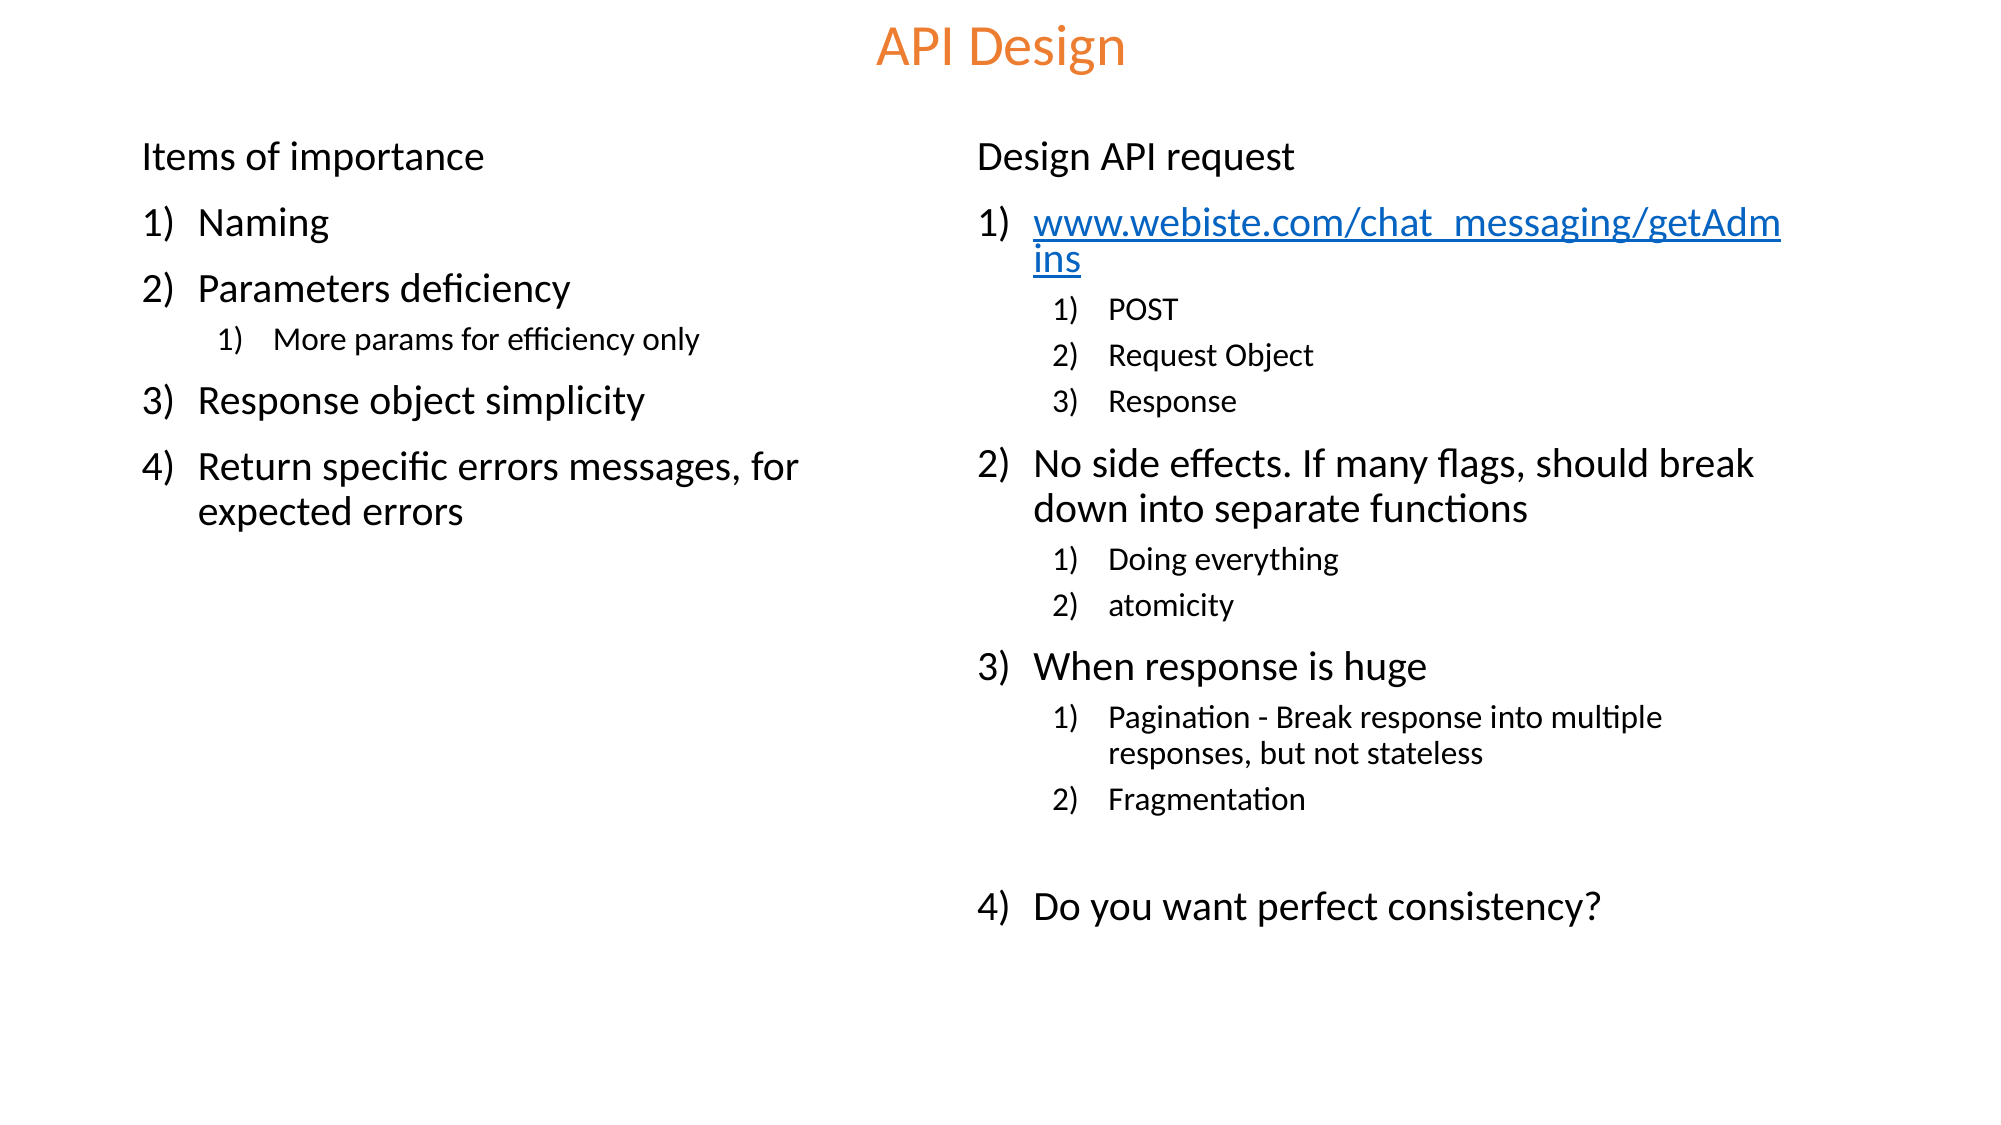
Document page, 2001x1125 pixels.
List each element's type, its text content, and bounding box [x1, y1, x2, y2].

list Items of importance Naming Parameters deficiency More params for efficiency only Response object simplicity Return specific errors messages, for expected errors [126, 126, 962, 1031]
text_box Design API request www.webiste.com/chat_messaging/getAdmins POST Request Object Response No side effects. If many flags, should break down into separate functions Doing everything atomicity When response is huge Pagination - Break response into multiple responses, but not stateless Fragmentation Do you want perfect consistency? [962, 126, 1798, 1031]
text_box API Design [746, 0, 1257, 85]
